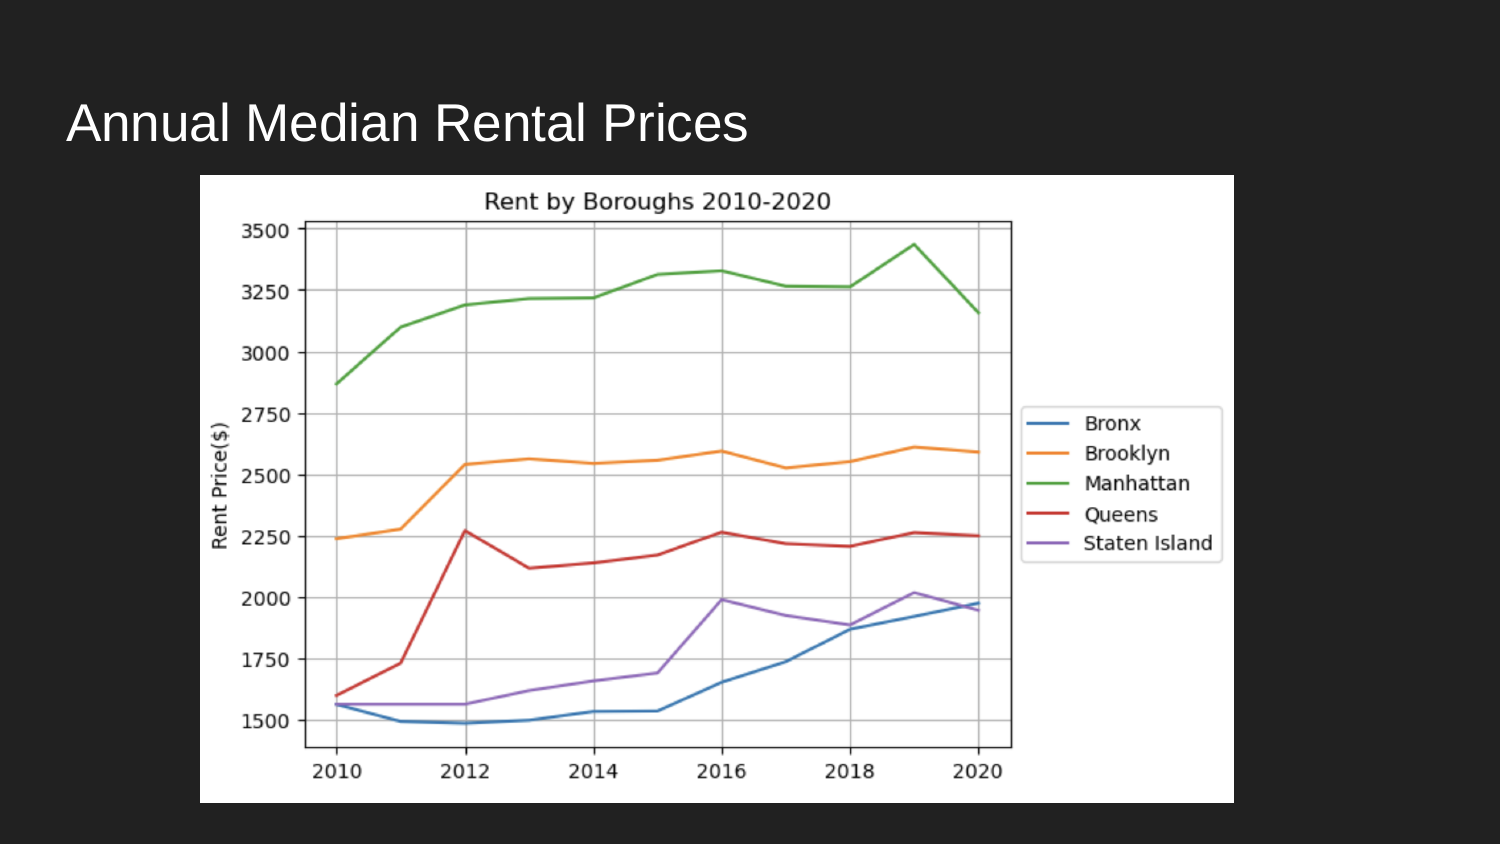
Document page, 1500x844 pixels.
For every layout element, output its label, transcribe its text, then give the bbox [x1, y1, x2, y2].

picture [200, 175, 1234, 803]
title Annual Median Rental Prices [51, 72, 1449, 167]
